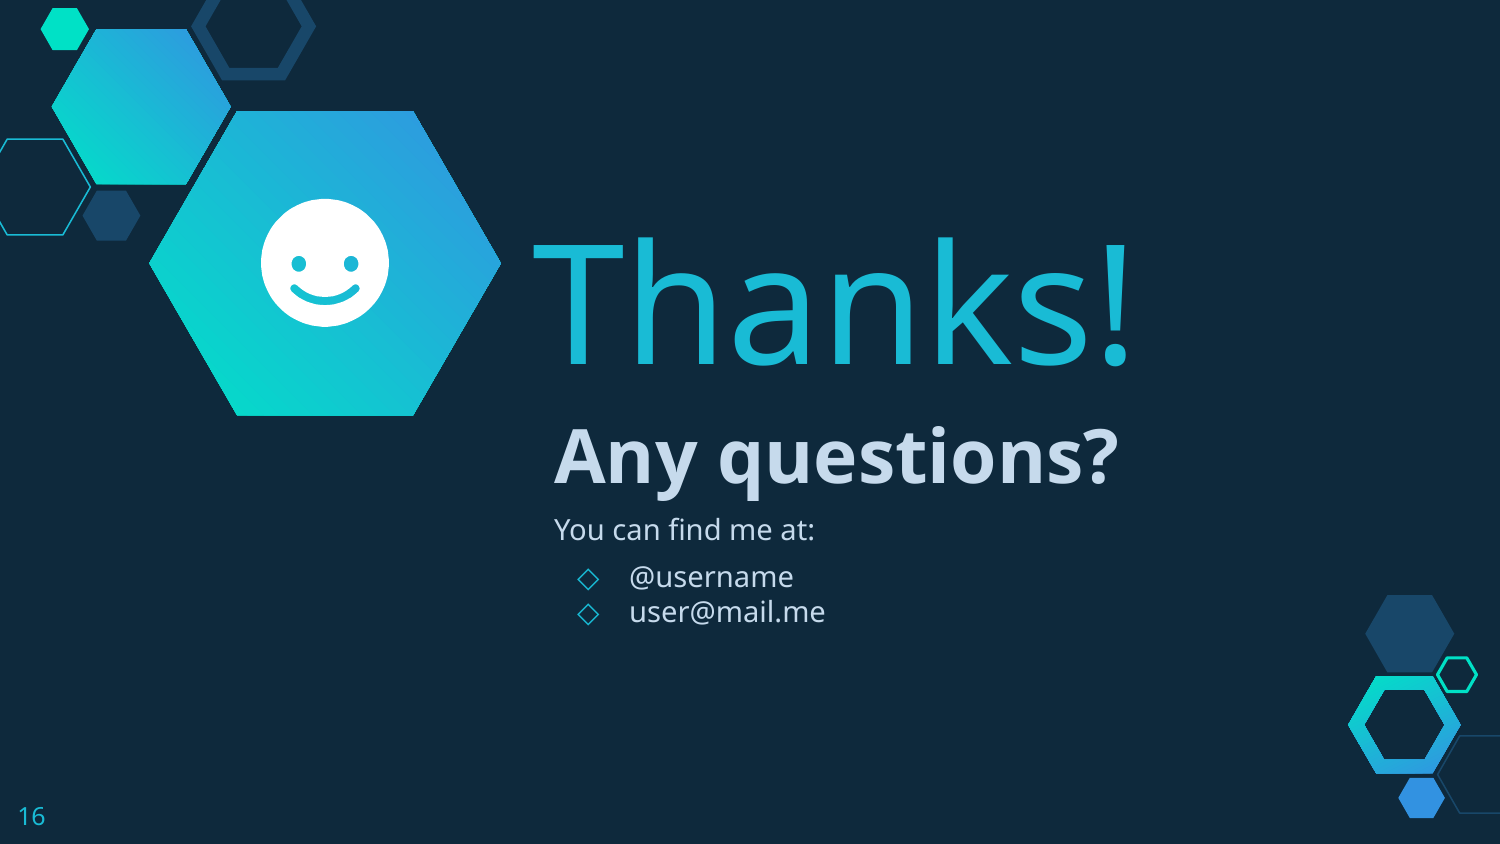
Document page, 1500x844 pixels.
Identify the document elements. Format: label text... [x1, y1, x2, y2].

text_box [261, 198, 389, 327]
text_box [149, 111, 501, 416]
list Any questions? You can find me at: @username user@mail.me [539, 393, 1288, 798]
title Thanks! [517, 222, 1266, 413]
slide_number 16 [2, 785, 93, 844]
